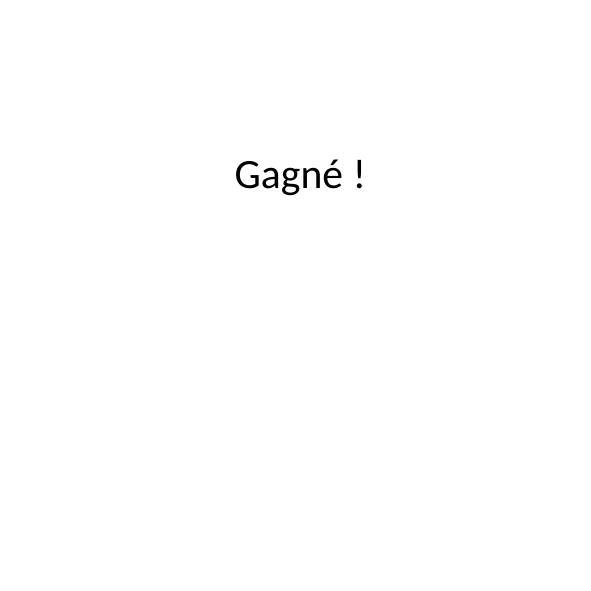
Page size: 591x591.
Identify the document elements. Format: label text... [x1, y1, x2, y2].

text_box Gagné ! [74, 139, 537, 205]
